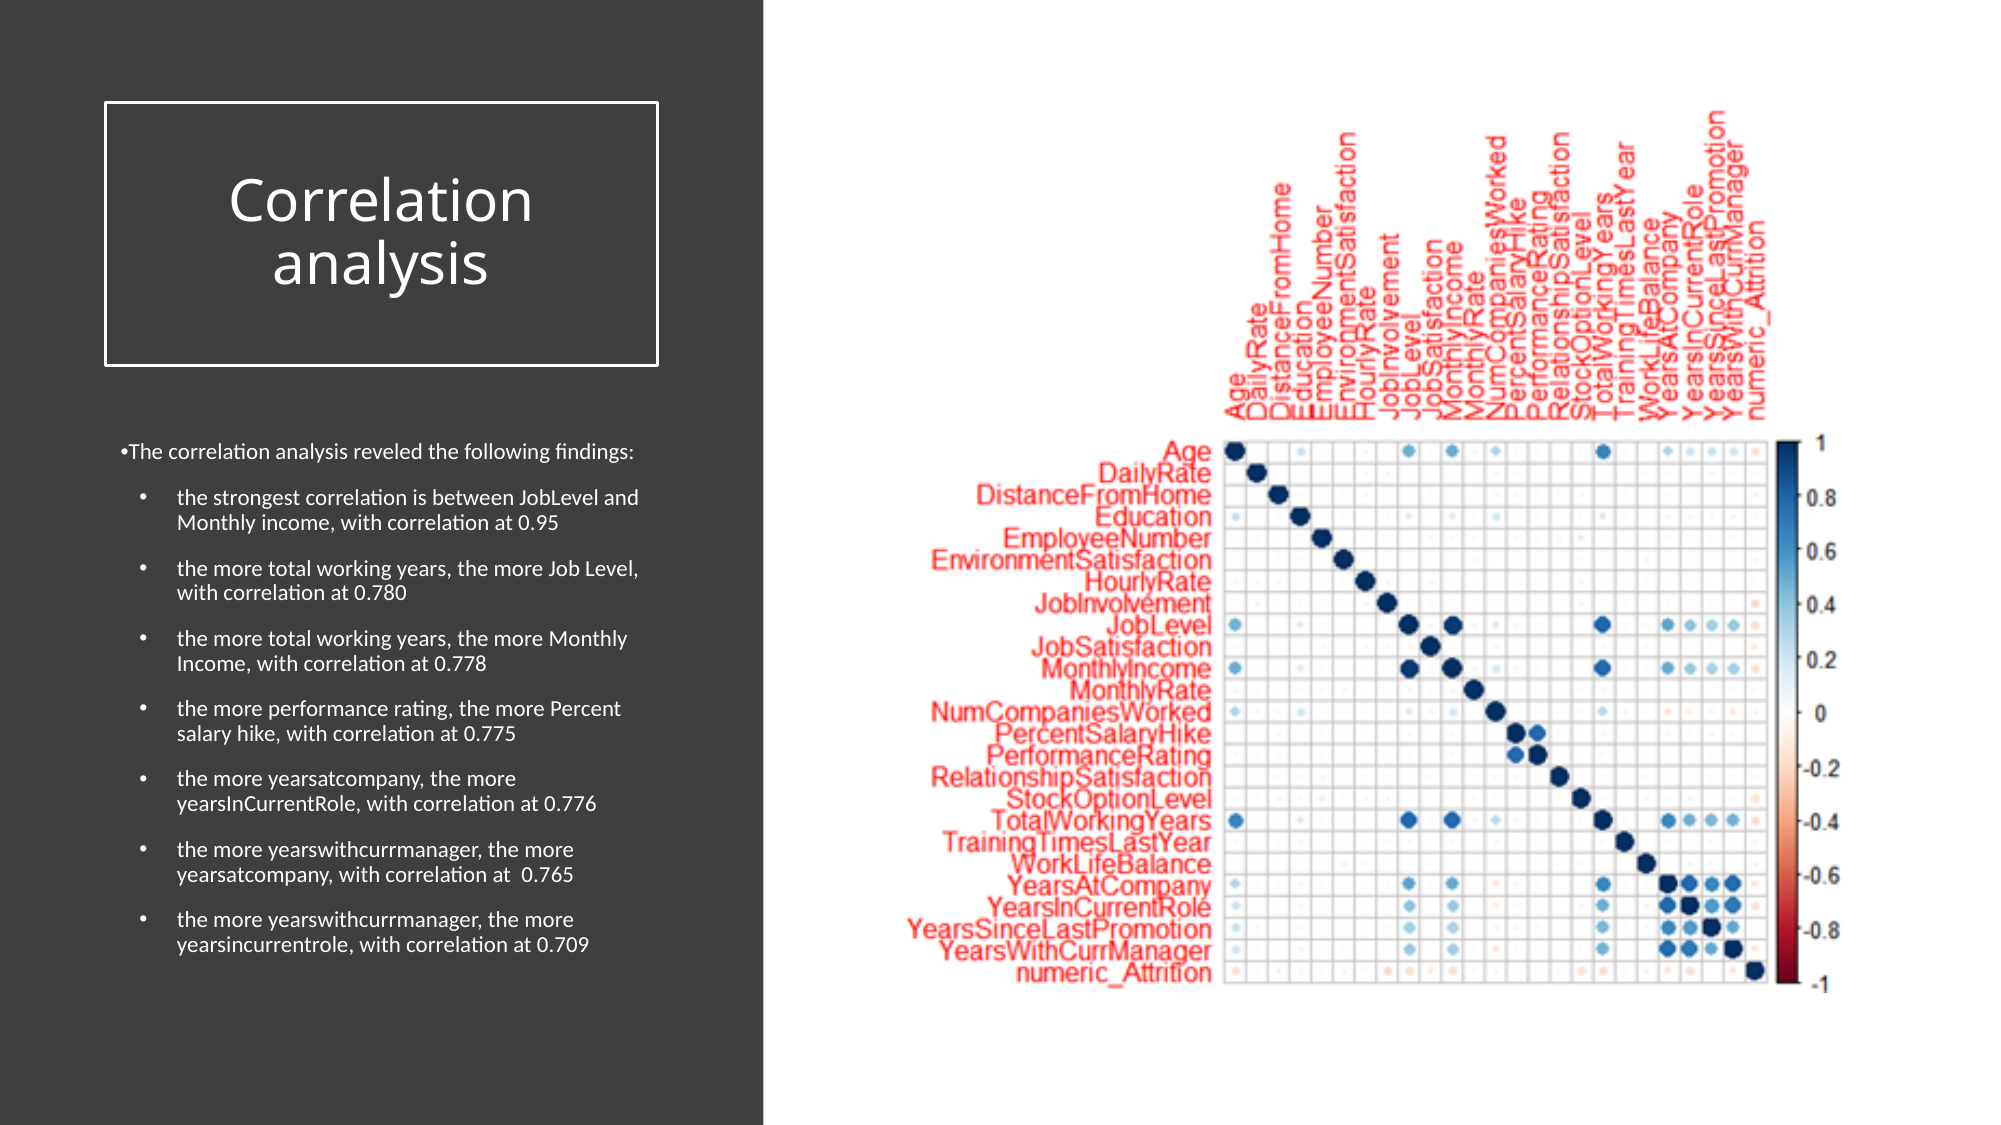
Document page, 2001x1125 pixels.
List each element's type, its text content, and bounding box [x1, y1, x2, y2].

list The correlation analysis reveled the following findings: the strongest correlation is between JobLevel and Monthly income, with correlation at 0.95 the more total working years, the more Job Level, with correlation at 0.780 the more total working years, the more Monthly Income, with correlation at 0.778 the more performance rating, the more Percent salary hike, with correlation at 0.775 the more yearsatcompany, the more yearsInCurrentRole, with correlation at 0.776 the more yearswithcurrmanager, the more yearsatcompany, with correlation at 0.765 the more yearswithcurrmanager, the more yearsincurrentrole, with correlation at 0.709 [105, 432, 658, 994]
text_box [0, 0, 764, 1125]
title Correlation analysis [105, 102, 658, 366]
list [898, 105, 1866, 993]
